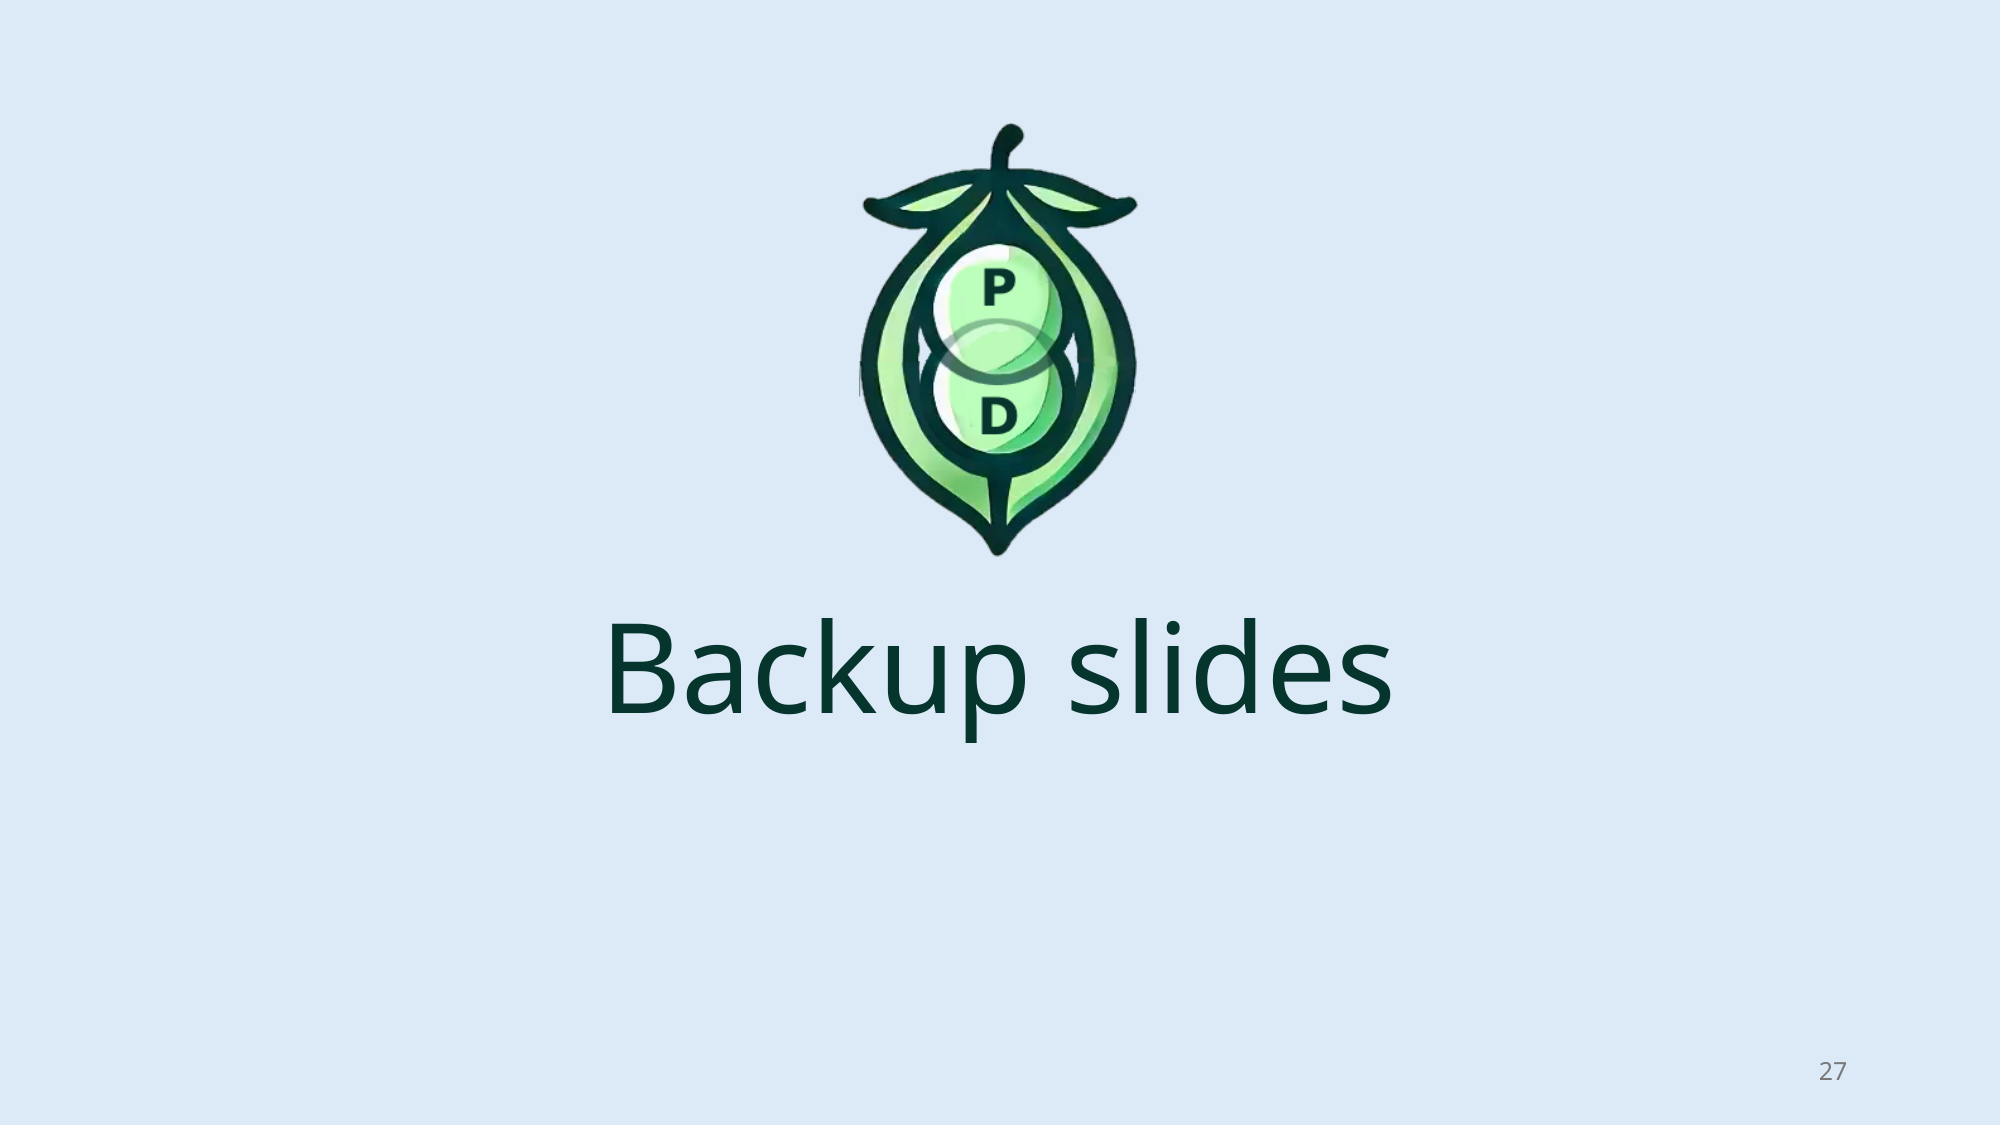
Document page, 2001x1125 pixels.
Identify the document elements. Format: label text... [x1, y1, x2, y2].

title Backup slides [136, 280, 1862, 749]
slide_number 27 [1412, 1042, 1863, 1103]
picture [859, 122, 1139, 563]
